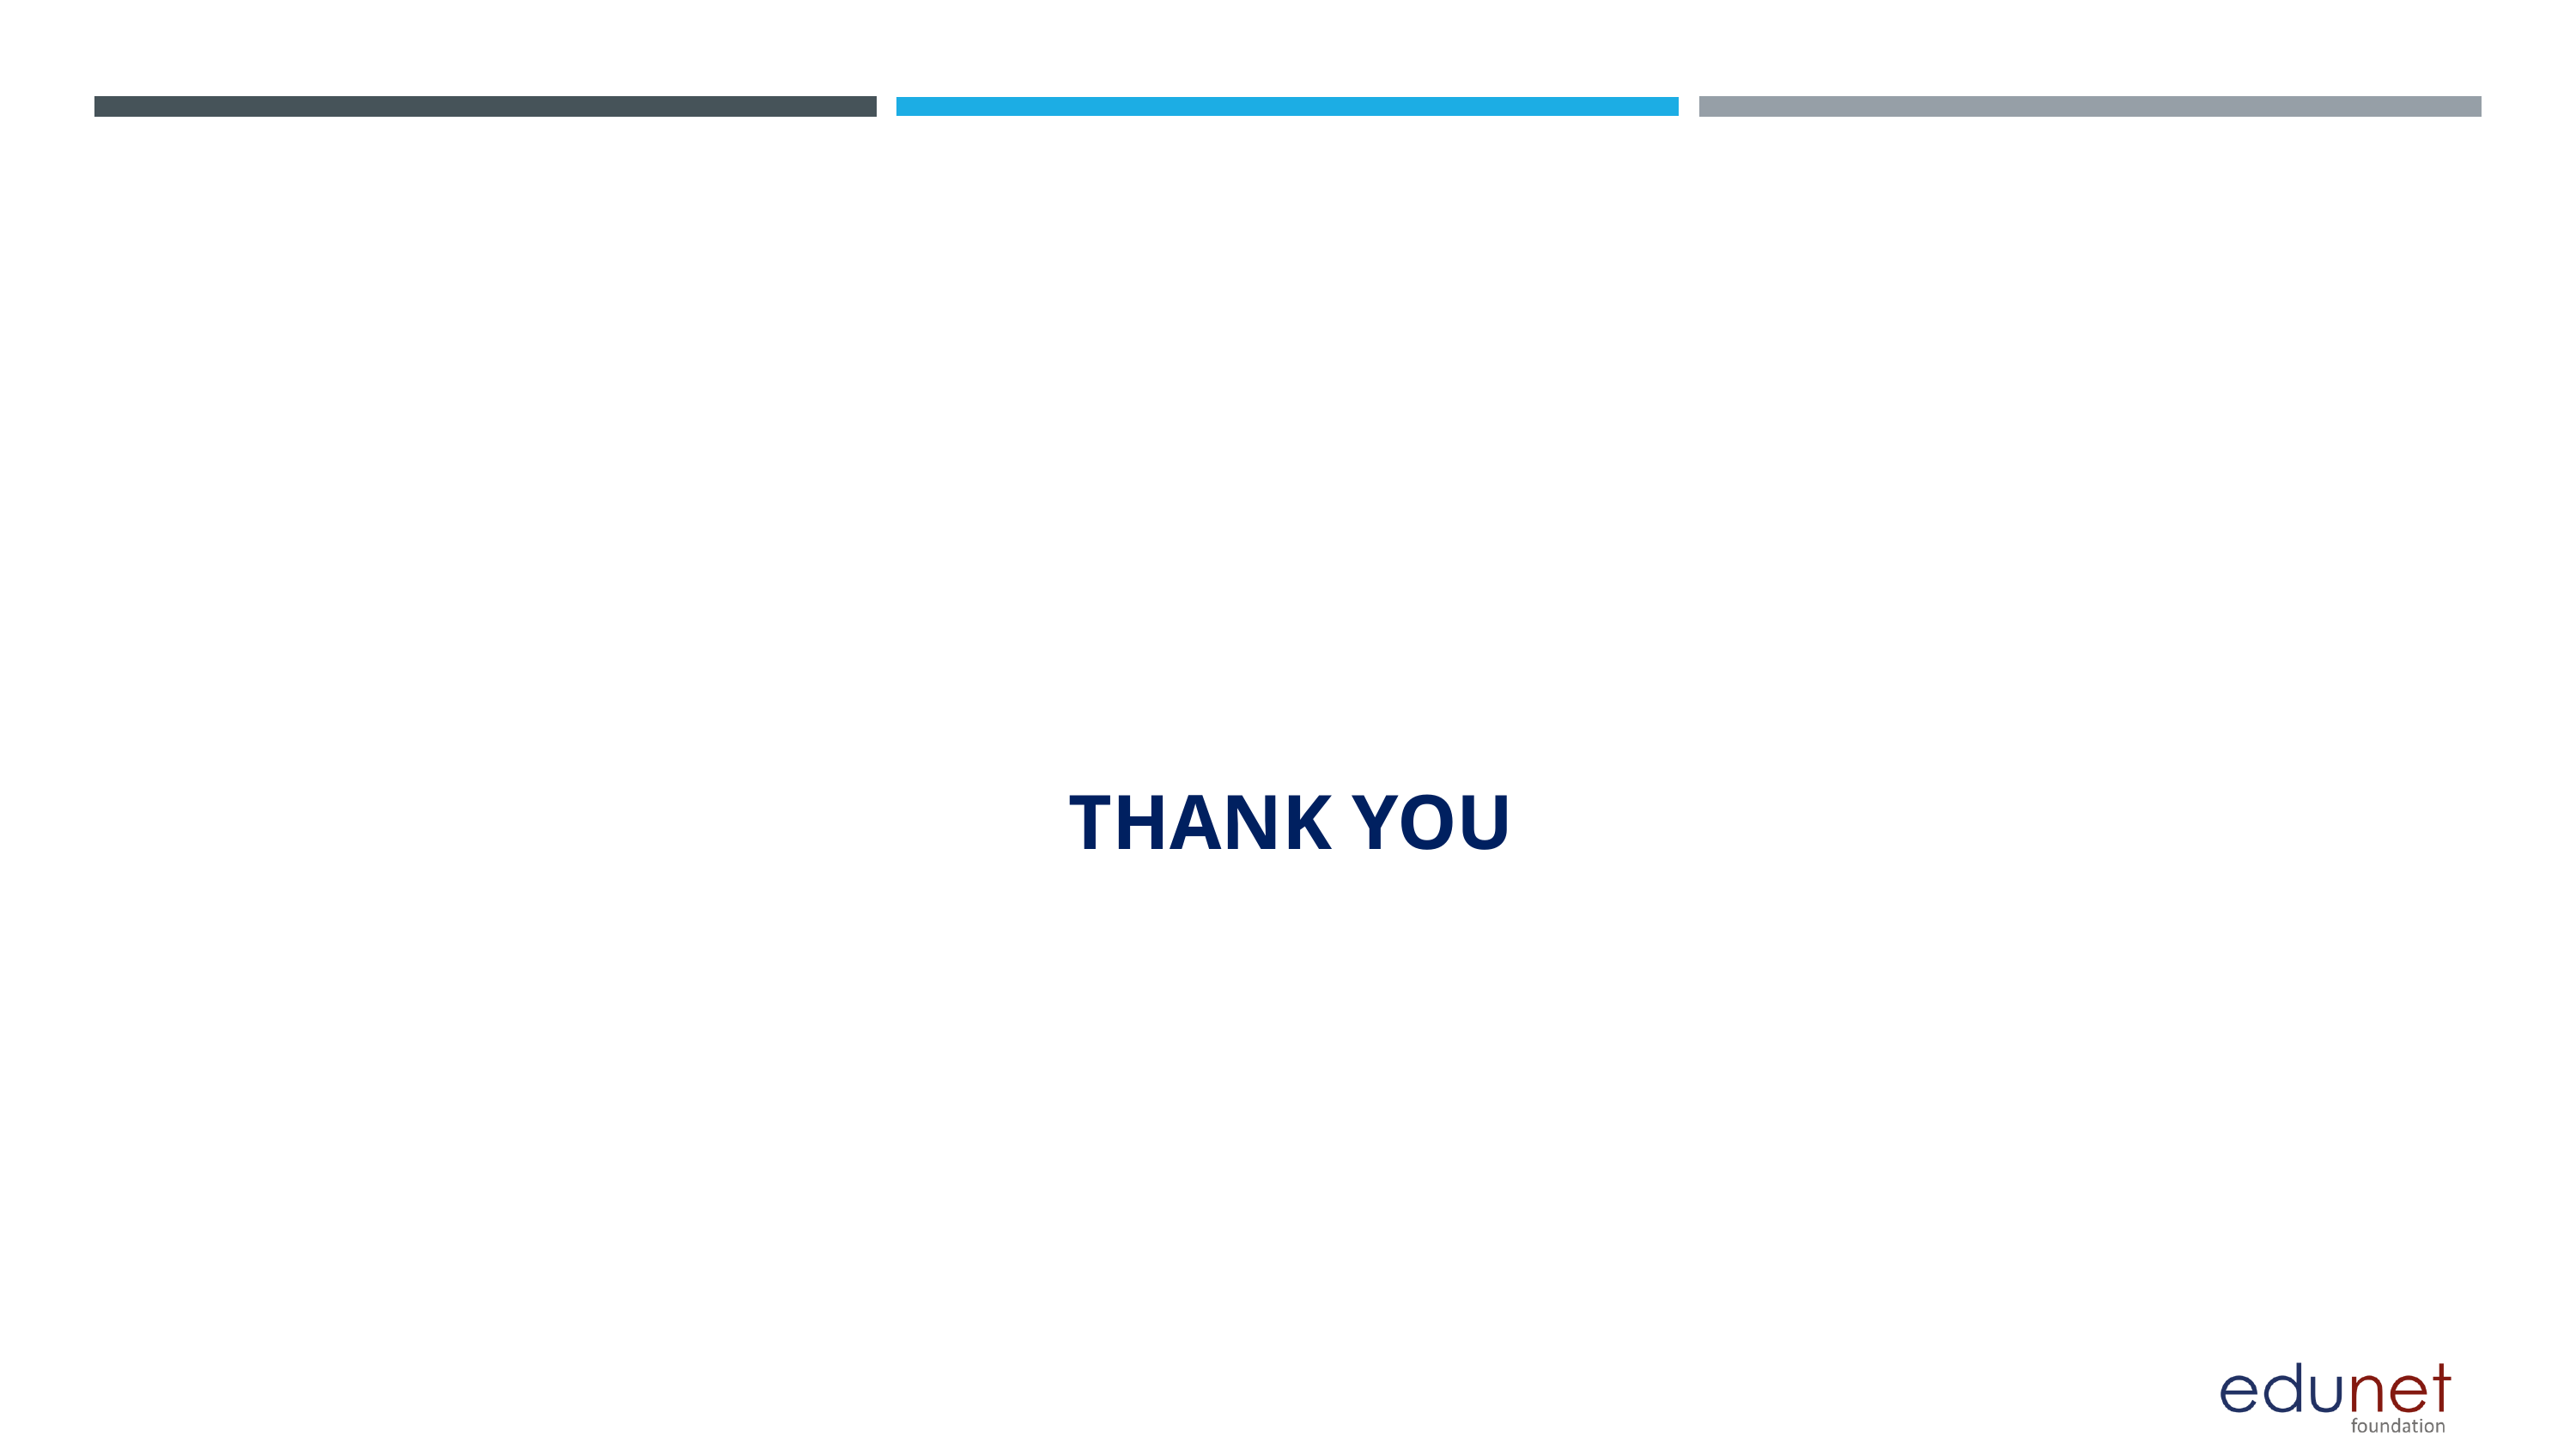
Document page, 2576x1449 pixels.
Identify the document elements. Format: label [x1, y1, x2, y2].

text_box [2215, 1360, 2453, 1437]
text_box [896, 96, 1680, 117]
text_box [94, 96, 878, 118]
text_box [308, 584, 2275, 864]
text_box [1698, 95, 2482, 117]
